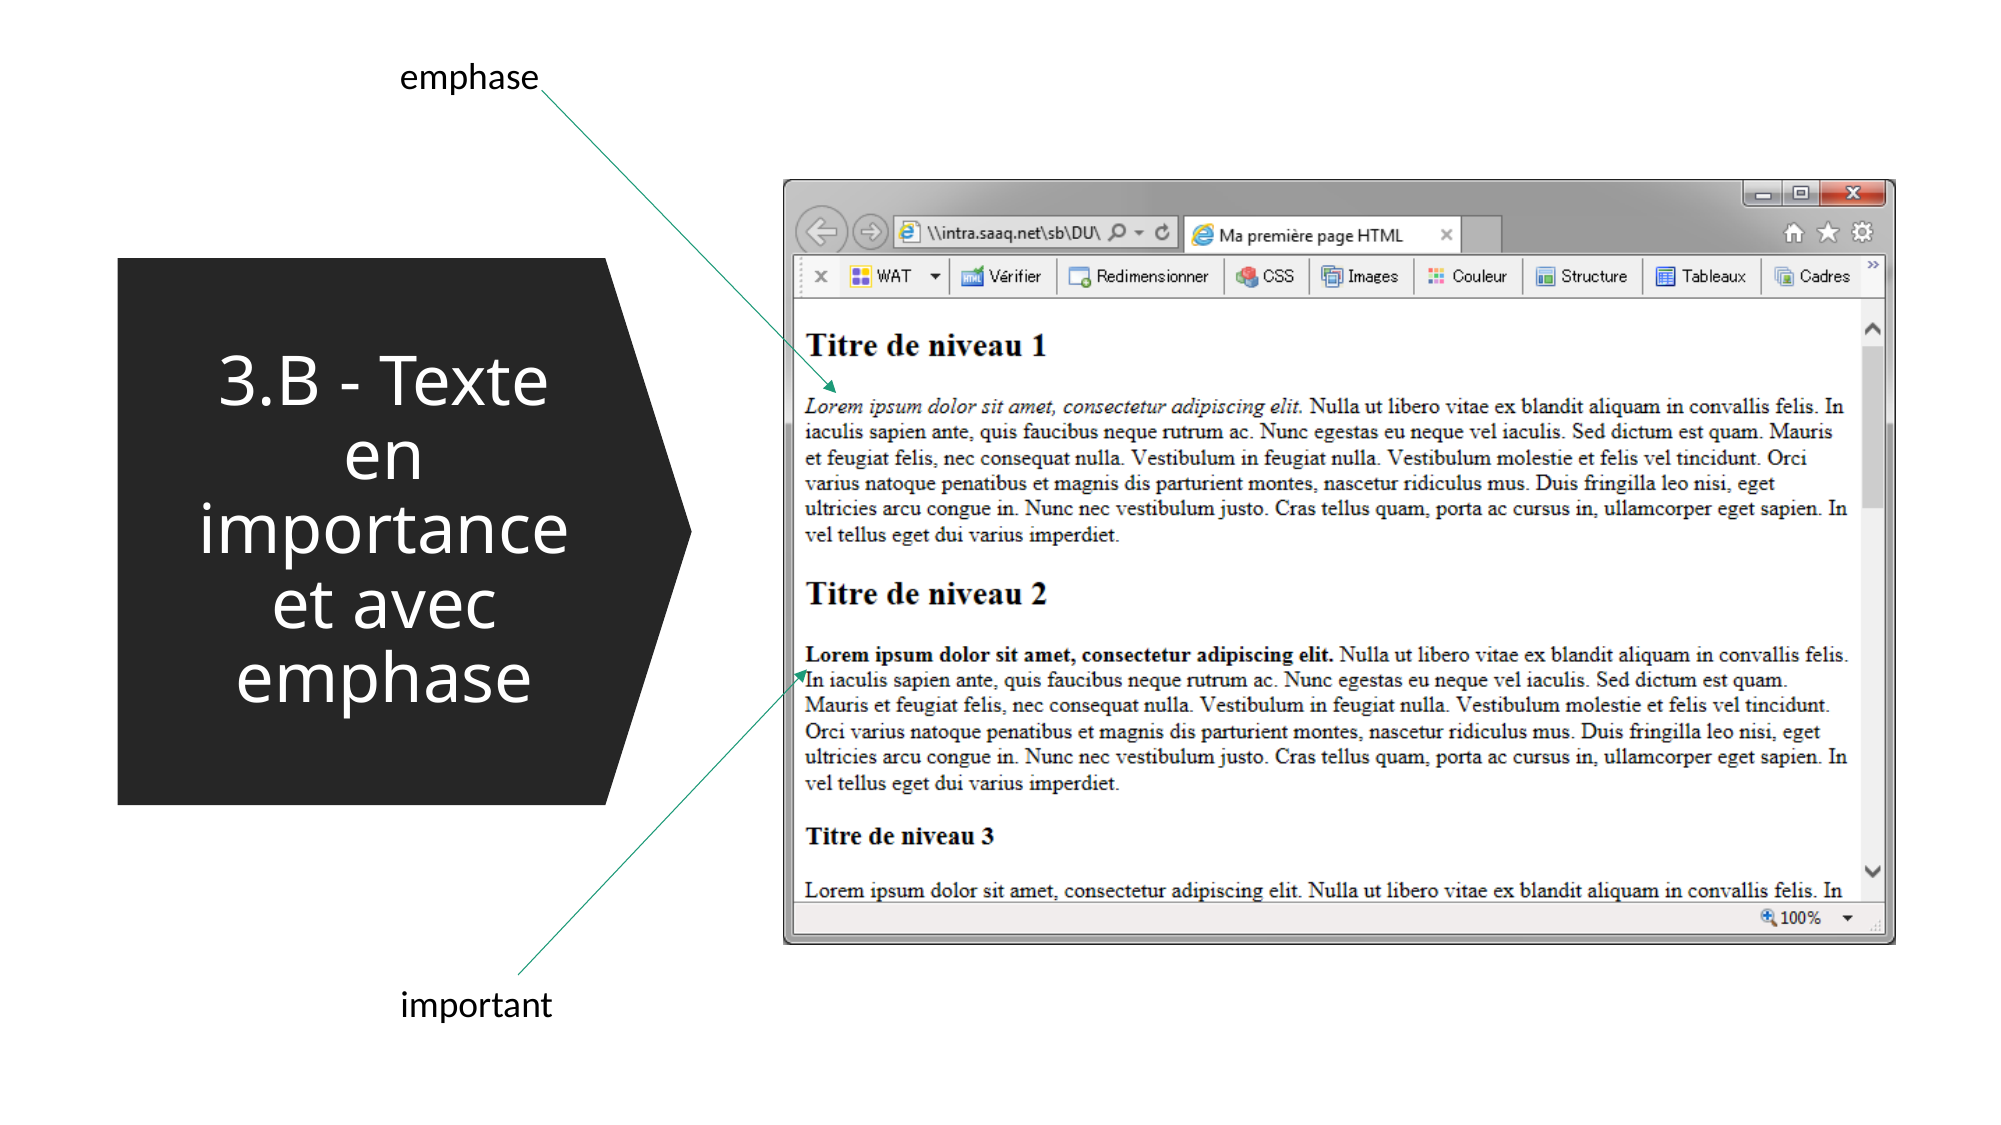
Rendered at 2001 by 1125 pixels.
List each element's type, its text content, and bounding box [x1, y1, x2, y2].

picture [783, 179, 1896, 945]
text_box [541, 90, 837, 394]
title 3.B - Texte en importance et avec emphase [168, 322, 601, 741]
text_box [517, 669, 807, 975]
text_box [116, 257, 541, 807]
text_box [601, 394, 693, 669]
text_box emphase [385, 44, 555, 105]
text_box important [385, 972, 569, 1033]
